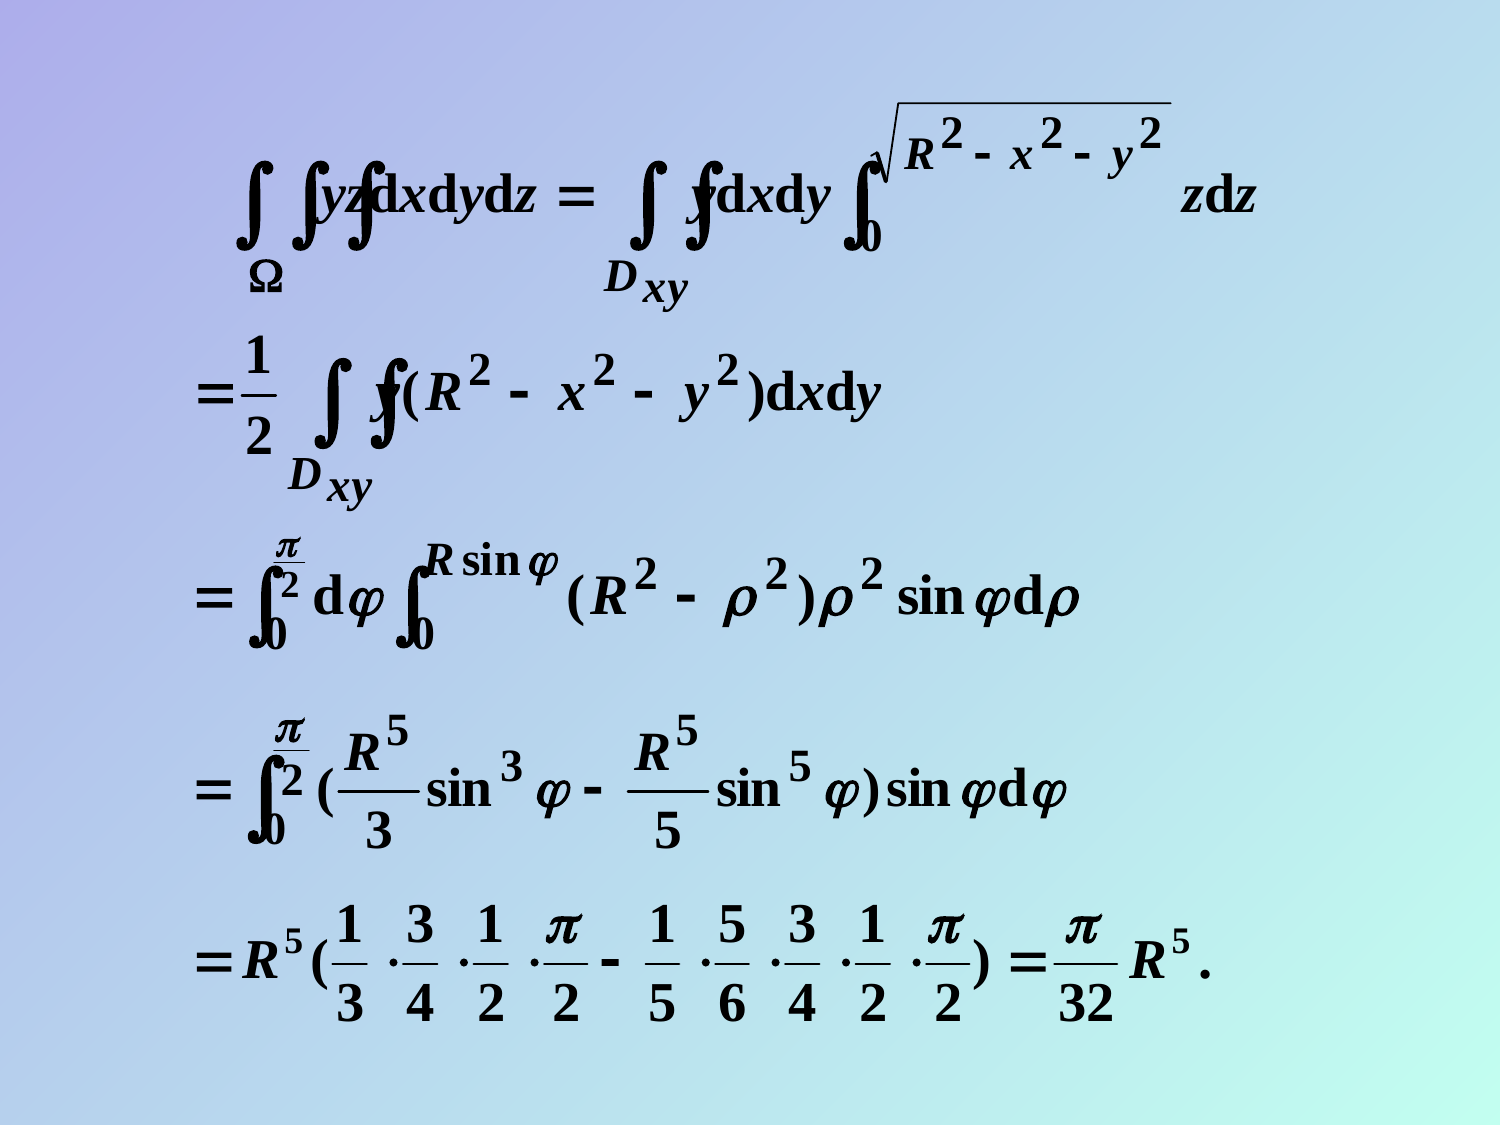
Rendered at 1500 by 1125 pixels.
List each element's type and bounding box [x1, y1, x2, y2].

text_box [218, 91, 1270, 325]
text_box [183, 695, 1079, 862]
text_box [183, 884, 1223, 1035]
text_box [184, 316, 894, 514]
text_box [182, 514, 1090, 663]
